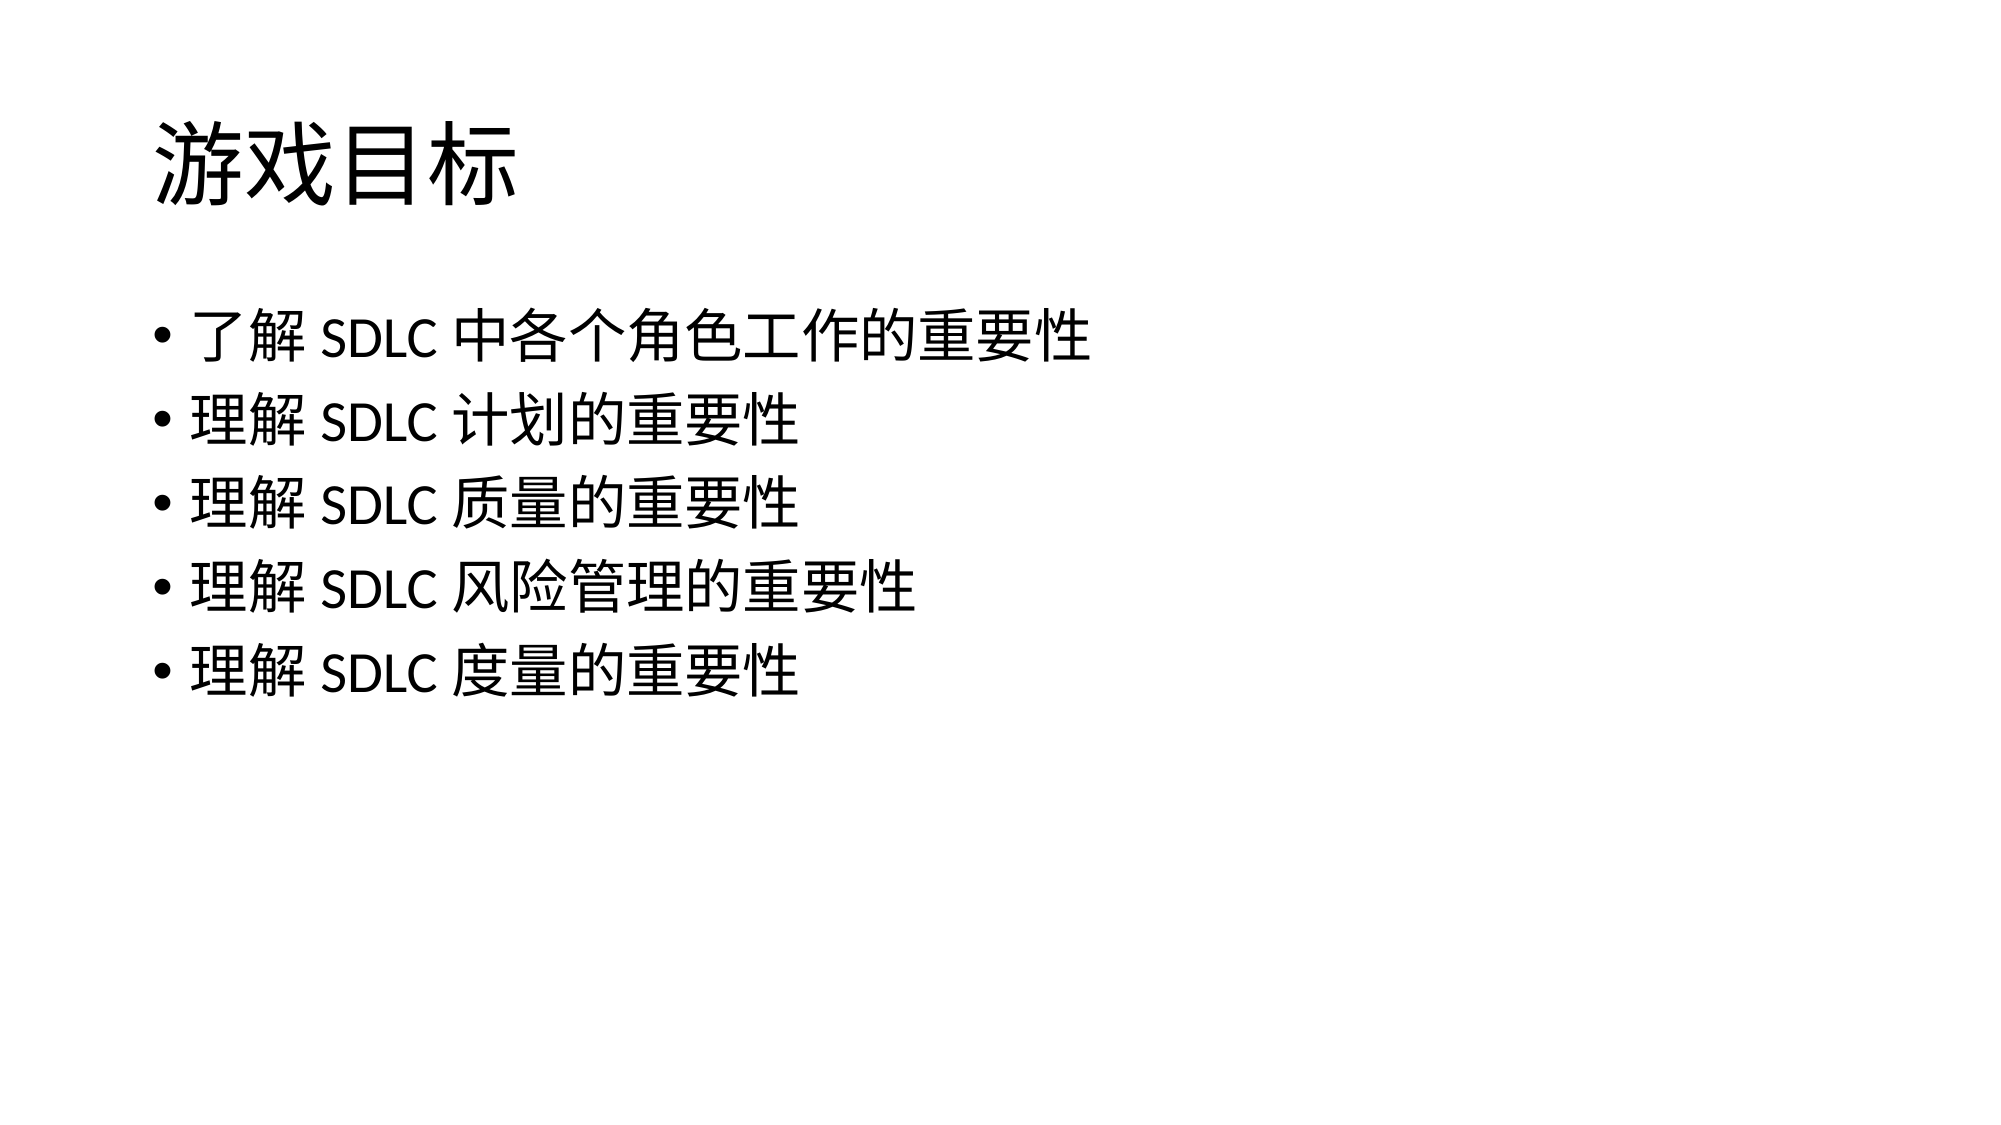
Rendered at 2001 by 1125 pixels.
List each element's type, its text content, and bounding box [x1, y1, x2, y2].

title 游戏目标 [137, 59, 1863, 278]
list 了解SDLC中各个角色工作的重要性 理解SDLC计划的重要性 理解SDLC质量的重要性 理解SDLC风险管理的重要性 理解SDLC度量的重要性 [137, 299, 1863, 1014]
